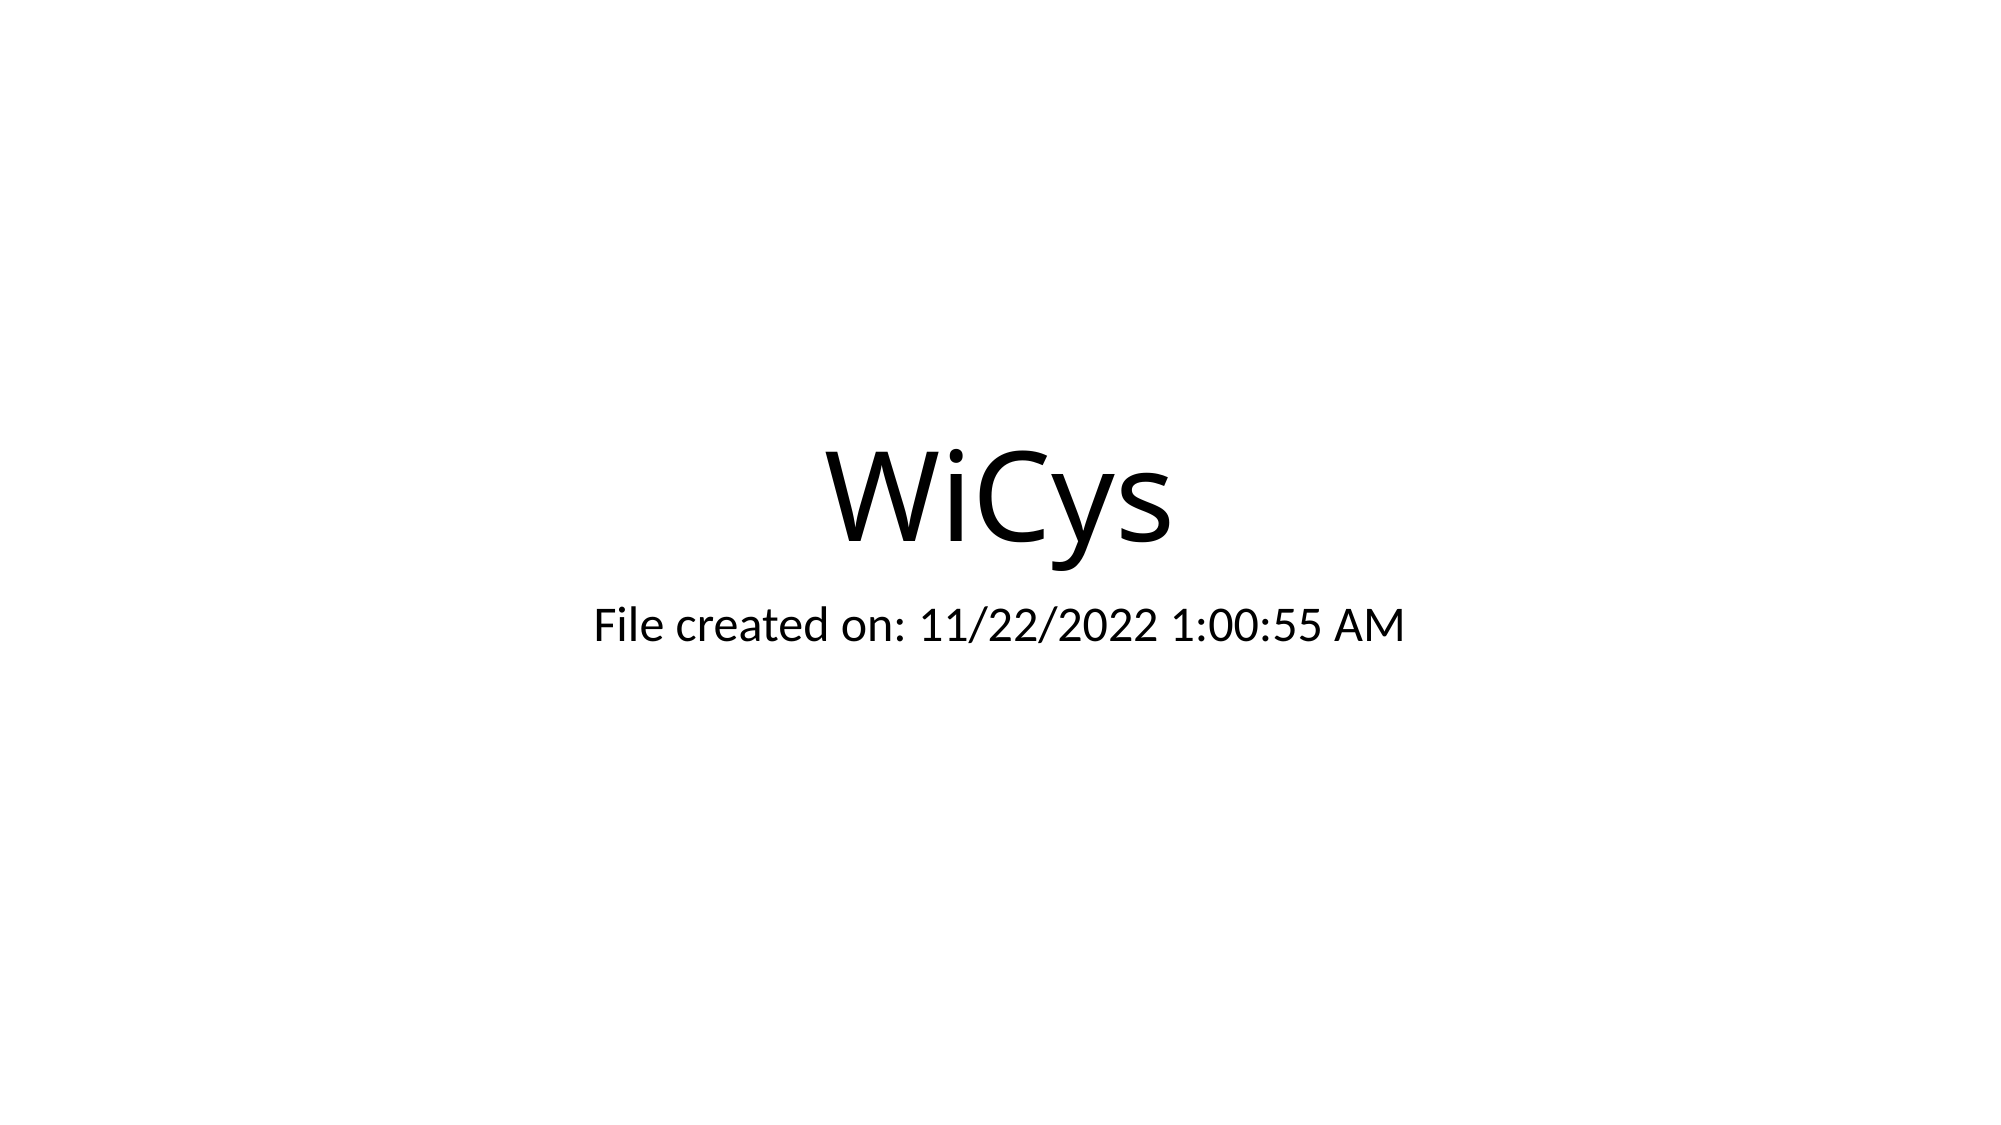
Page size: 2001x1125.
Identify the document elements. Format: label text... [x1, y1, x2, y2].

subtitle File created on: 11/22/2022 1:00:55 AM [249, 590, 1750, 863]
title WiCys [249, 184, 1750, 576]
